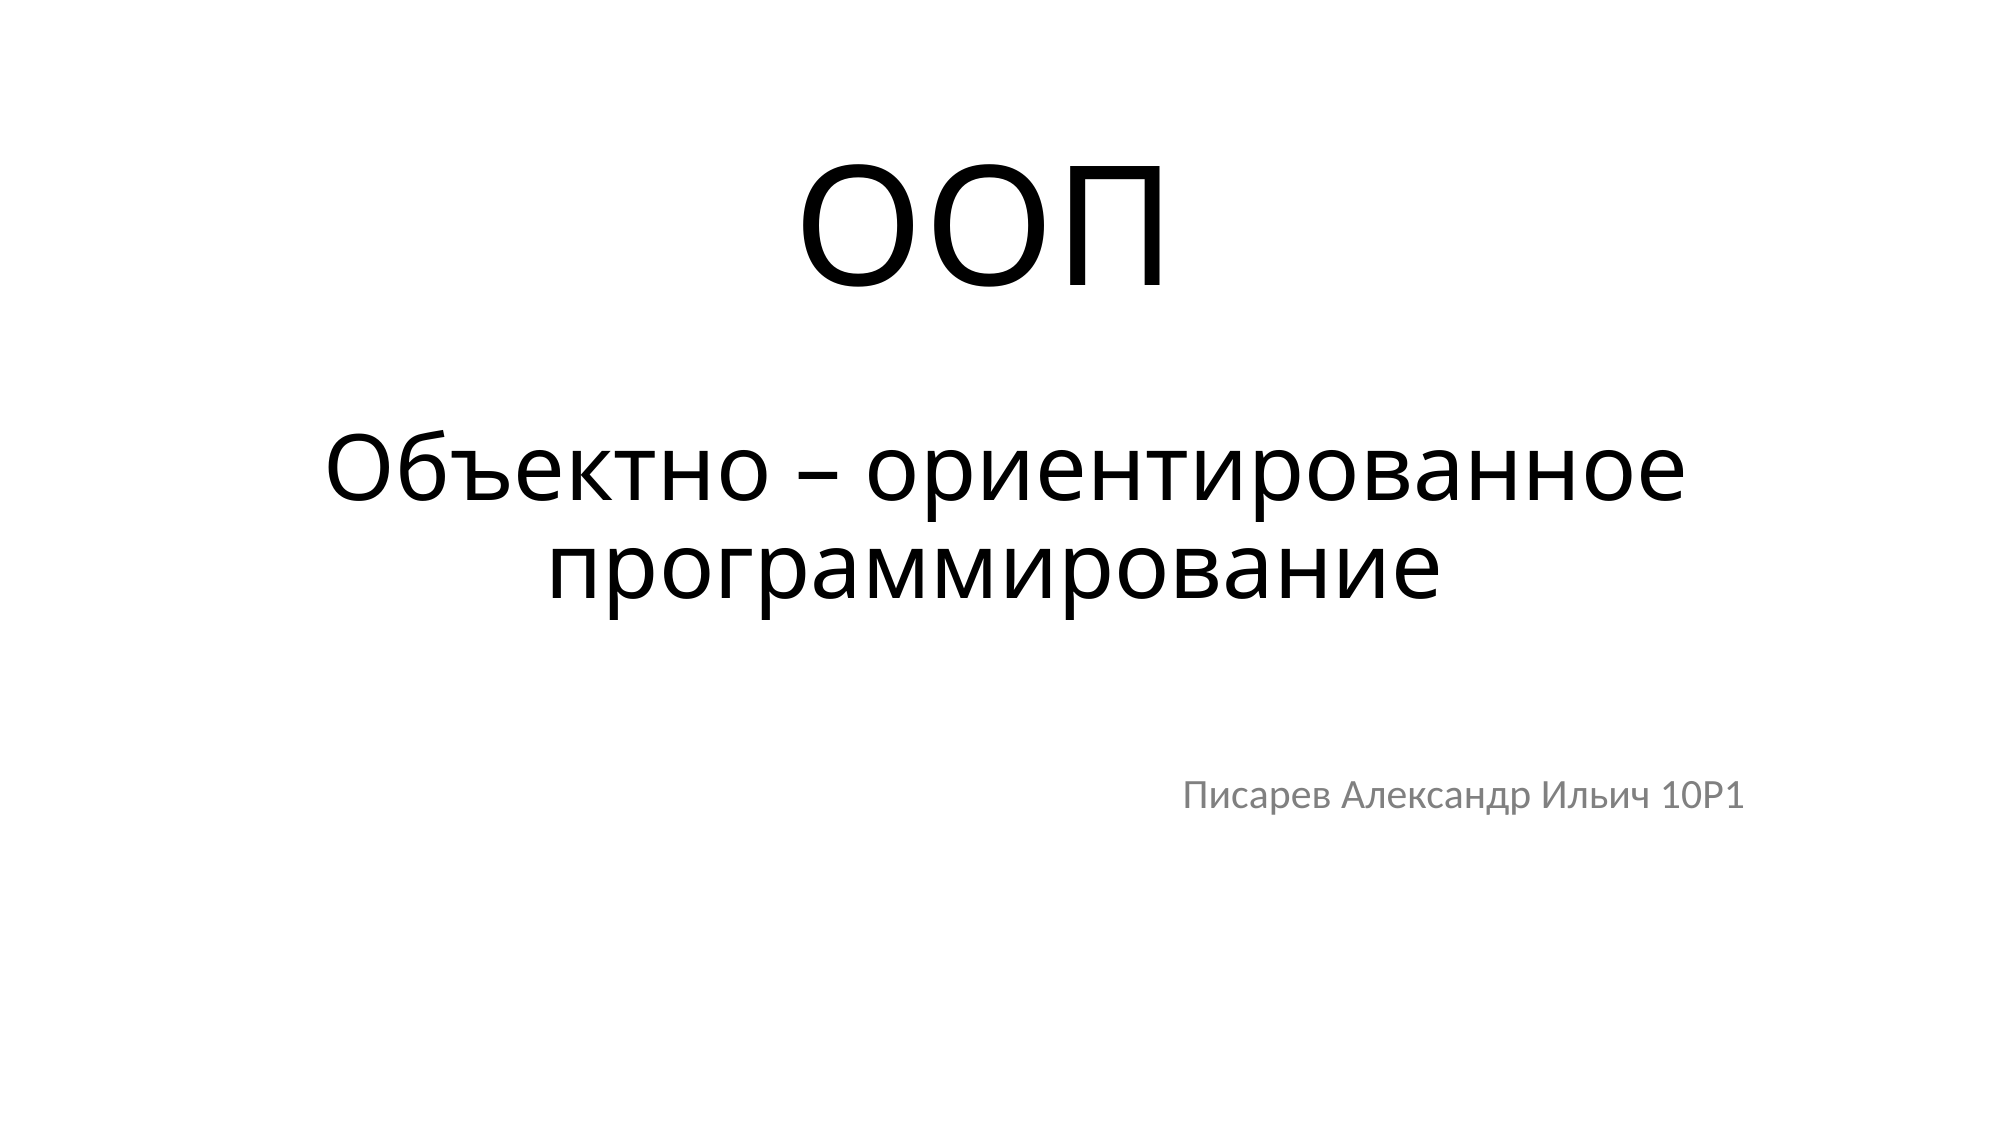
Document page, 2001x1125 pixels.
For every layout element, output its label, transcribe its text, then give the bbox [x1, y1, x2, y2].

subtitle Писарев Александр Ильич 10Р1 [260, 765, 1761, 1037]
title ООП Объектно – ориентированное программирование [256, 109, 1757, 627]
